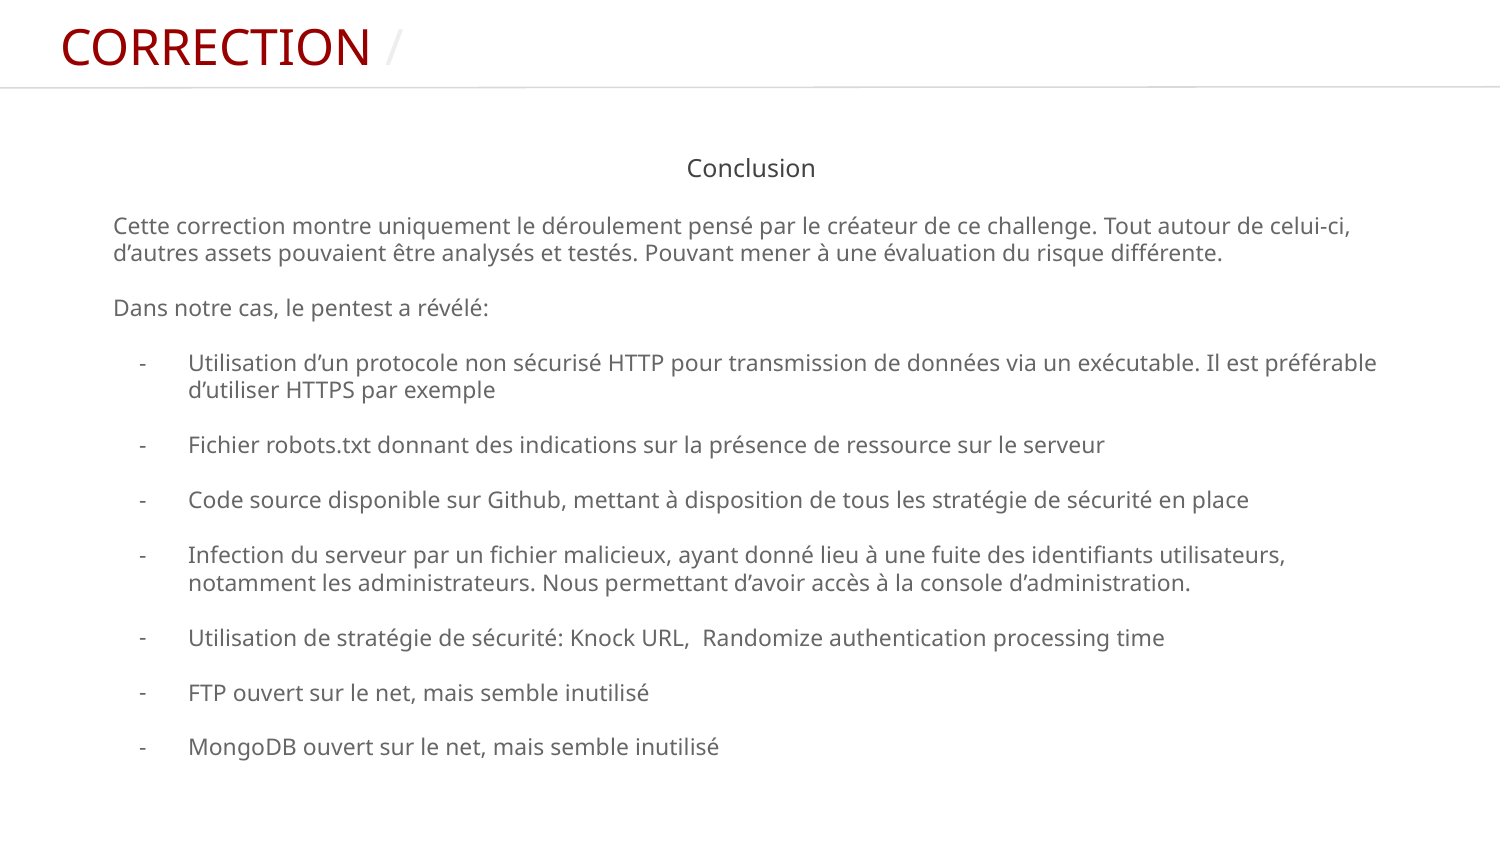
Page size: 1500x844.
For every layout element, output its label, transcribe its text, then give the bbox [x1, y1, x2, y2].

text_box Cette correction montre uniquement le déroulement pensé par le créateur de ce challenge. Tout autour de celui-ci, d’autres assets pouvaient être analysés et testés. Pouvant mener à une évaluation du risque différente. Dans notre cas, le pentest a révélé: Utilisation d’un protocole non sécurisé HTTP pour transmission de données via un exécutable. Il est préférable d’utiliser HTTPS par exemple Fichier robots.txt donnant des indications sur la présence de ressource sur le serveur Code source disponible sur Github, mettant à disposition de tous les stratégie de sécurité en place Infection du serveur par un fichier malicieux, ayant donné lieu à une fuite des identifiants utilisateurs, notamment les administrateurs. Nous permettant d’avoir accès à la console d’administration. Utilisation de stratégie de sécurité: Knock URL, Randomize authentication processing time FTP ouvert sur le net, mais semble inutilisé MongoDB ouvert sur le net, mais semble inutilisé [98, 222, 1405, 749]
text_box Conclusion [48, 96, 1455, 238]
text_box CORRECTION / [44, 0, 1455, 85]
